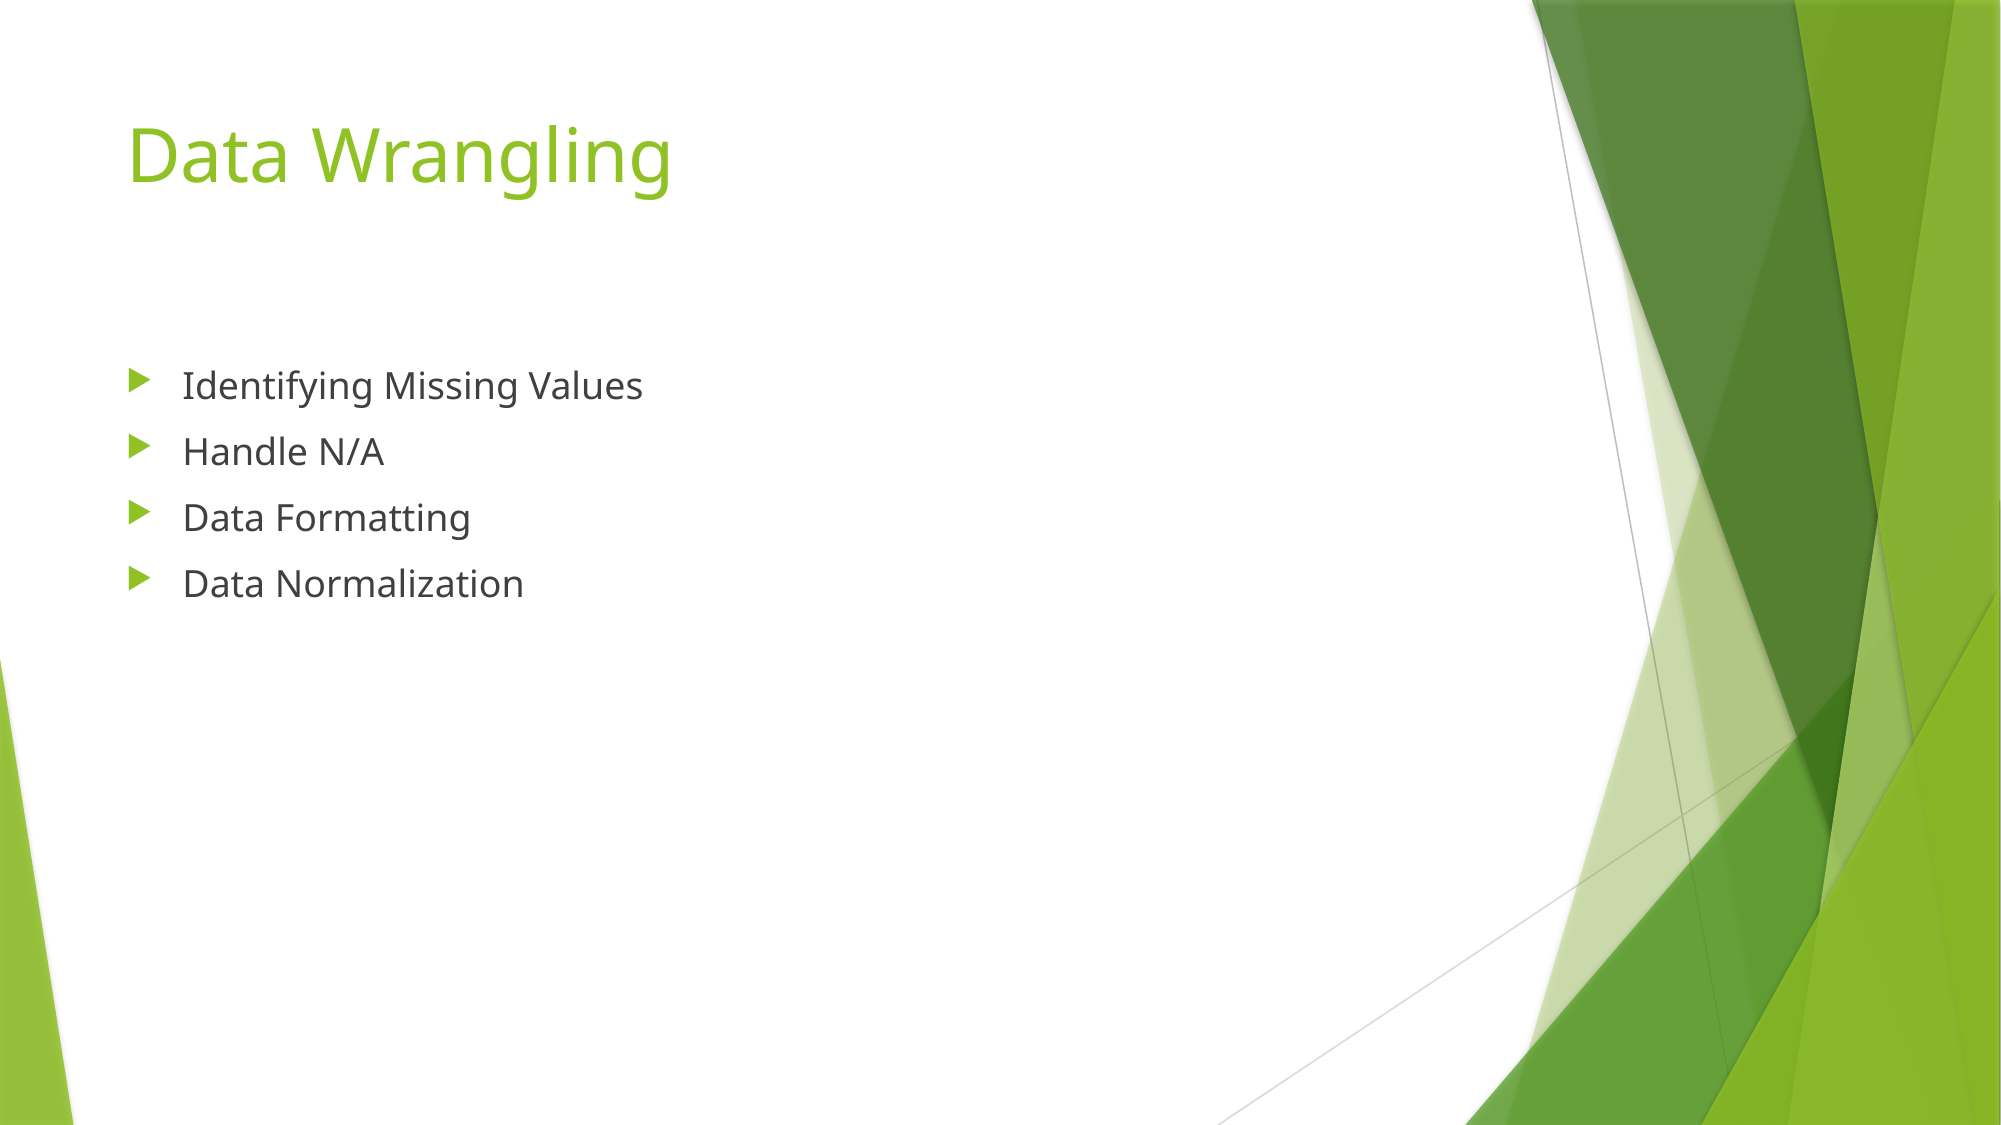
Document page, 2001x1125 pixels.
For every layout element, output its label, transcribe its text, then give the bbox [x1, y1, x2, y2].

list Identifying Missing Values Handle N/A Data Formatting Data Normalization [111, 354, 1522, 992]
title Data Wrangling [111, 99, 1522, 317]
